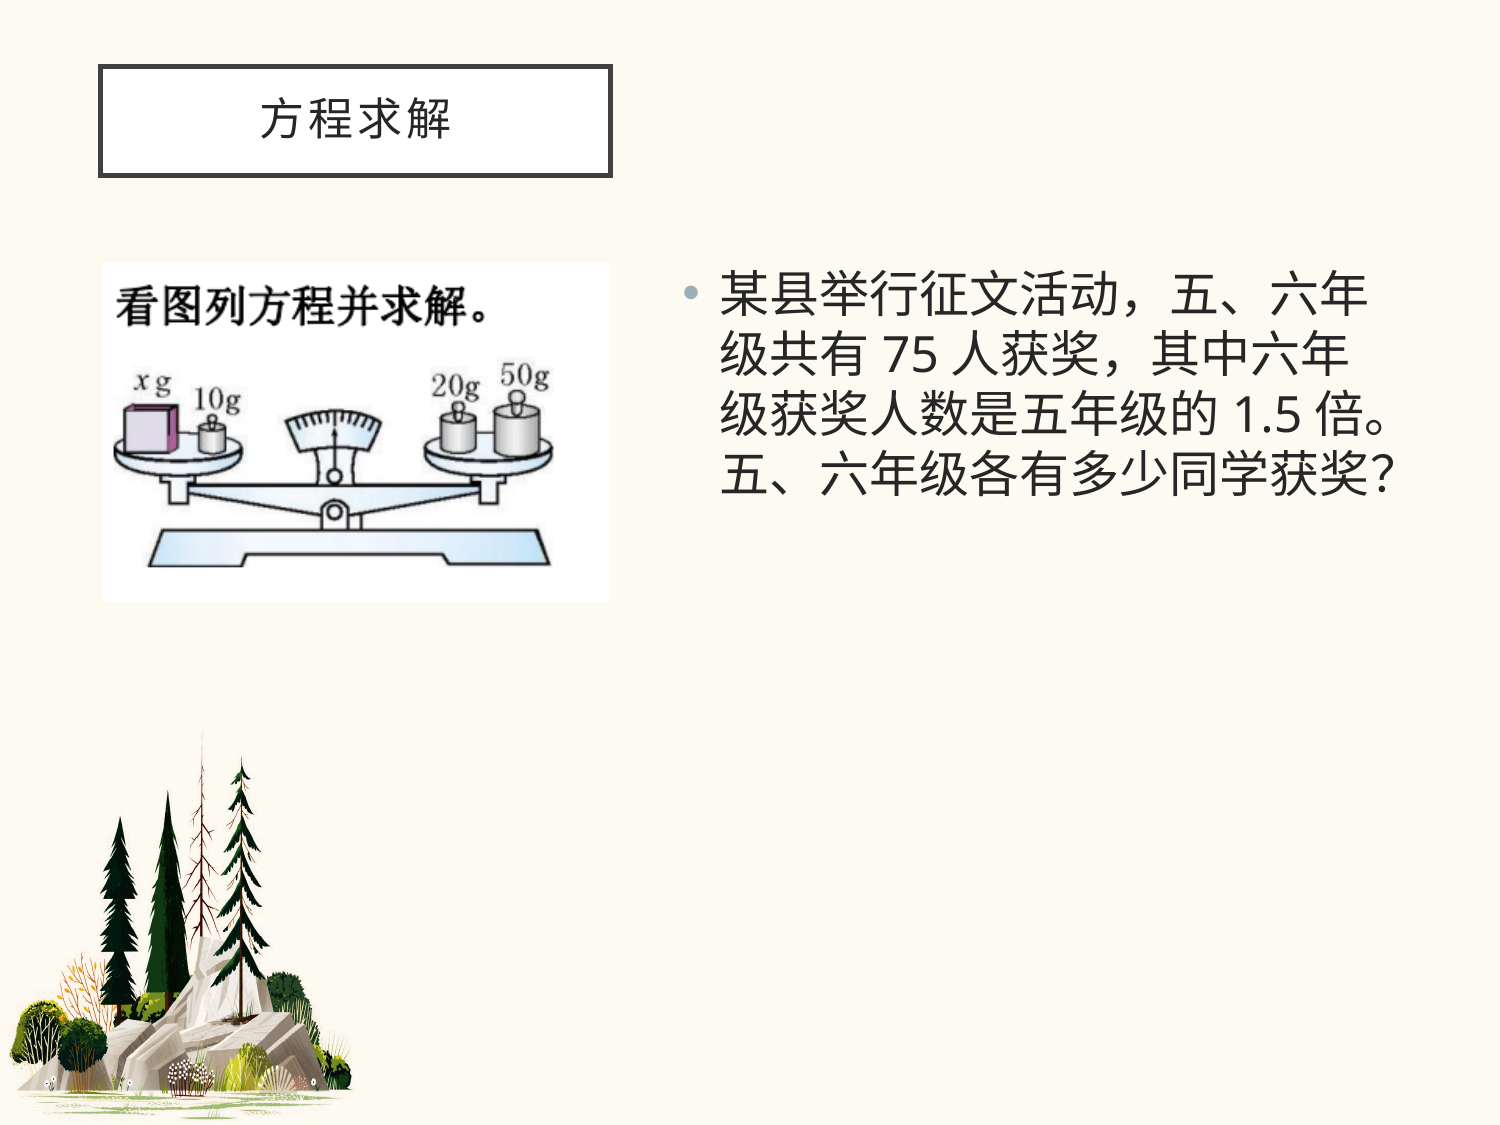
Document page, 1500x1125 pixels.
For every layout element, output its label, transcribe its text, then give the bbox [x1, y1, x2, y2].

list 某县举行征文活动，五、六年级共有75人获奖，其中六年级获奖人数是五年级的1.5倍。五、六年级各有多少同学获奖？ [667, 255, 1388, 563]
picture [0, 263, 666, 1125]
title 方程求解 [98, 64, 613, 178]
